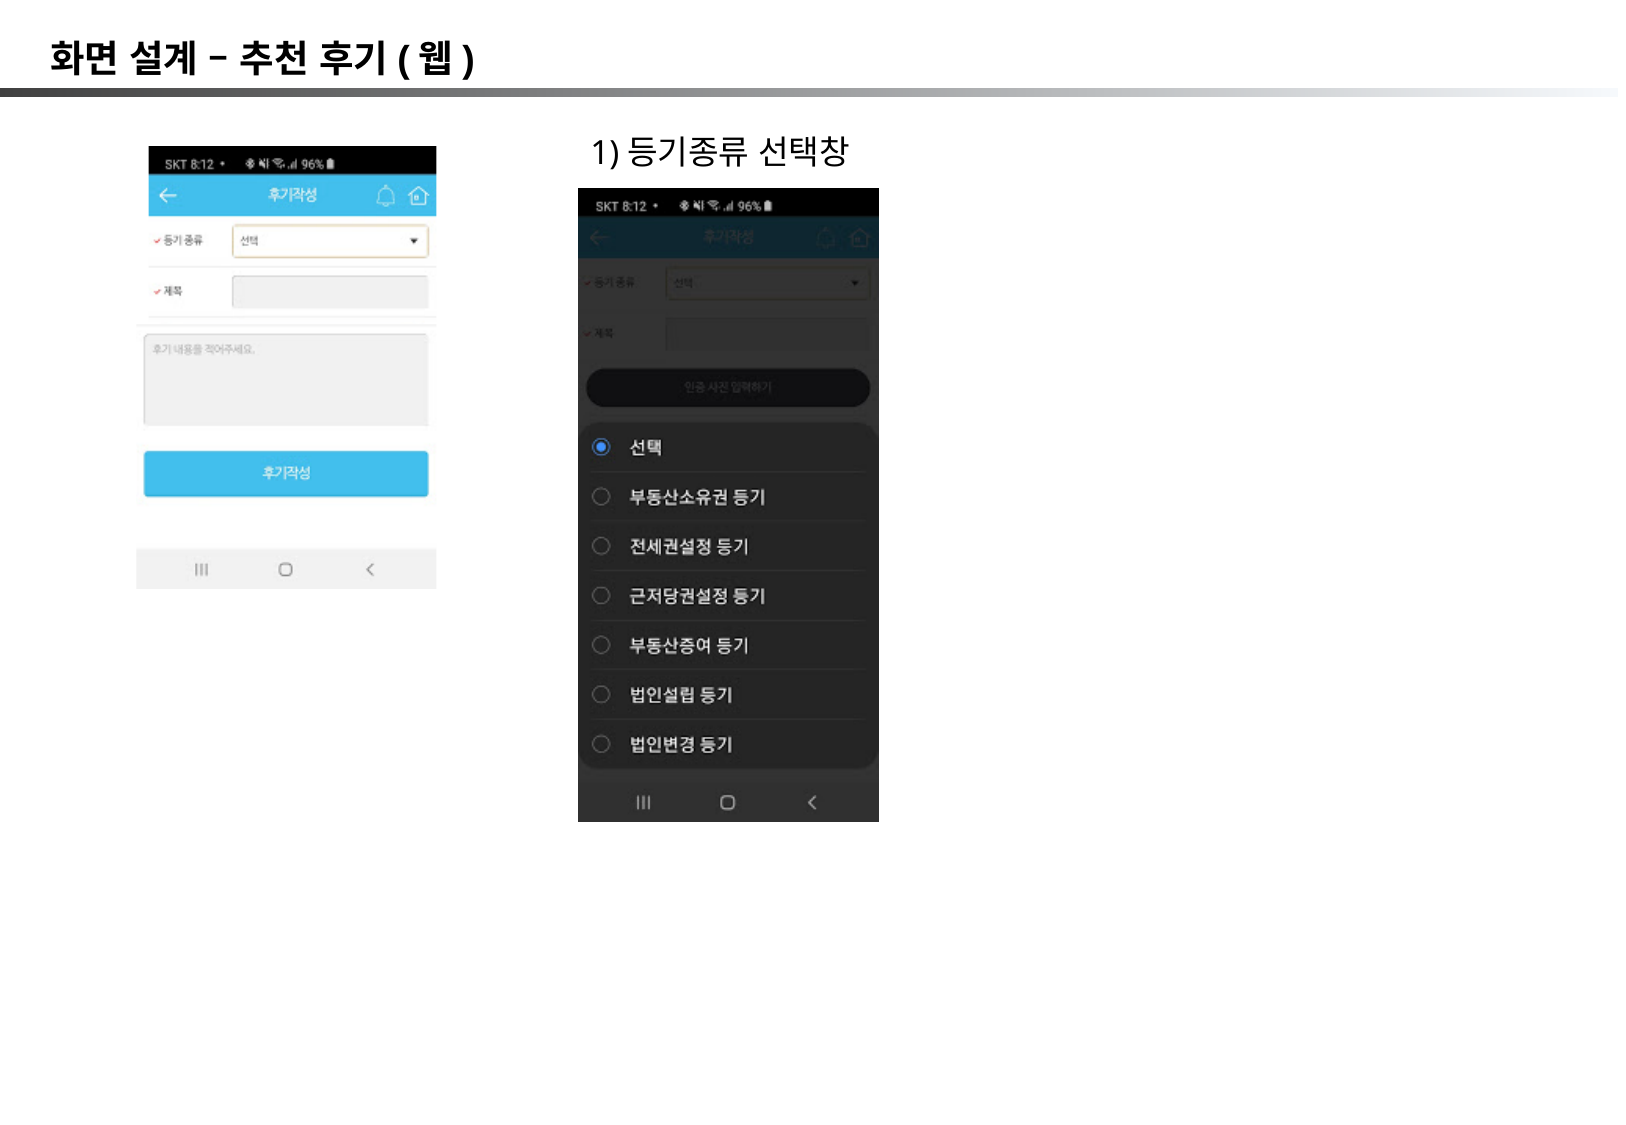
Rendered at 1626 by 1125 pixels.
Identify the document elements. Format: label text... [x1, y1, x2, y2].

text_box 1)등기종류 선택창 [575, 124, 1221, 179]
picture [136, 146, 437, 589]
picture [578, 188, 879, 822]
text_box 화면 설계 – 추천 후기(웹) [35, 27, 490, 88]
